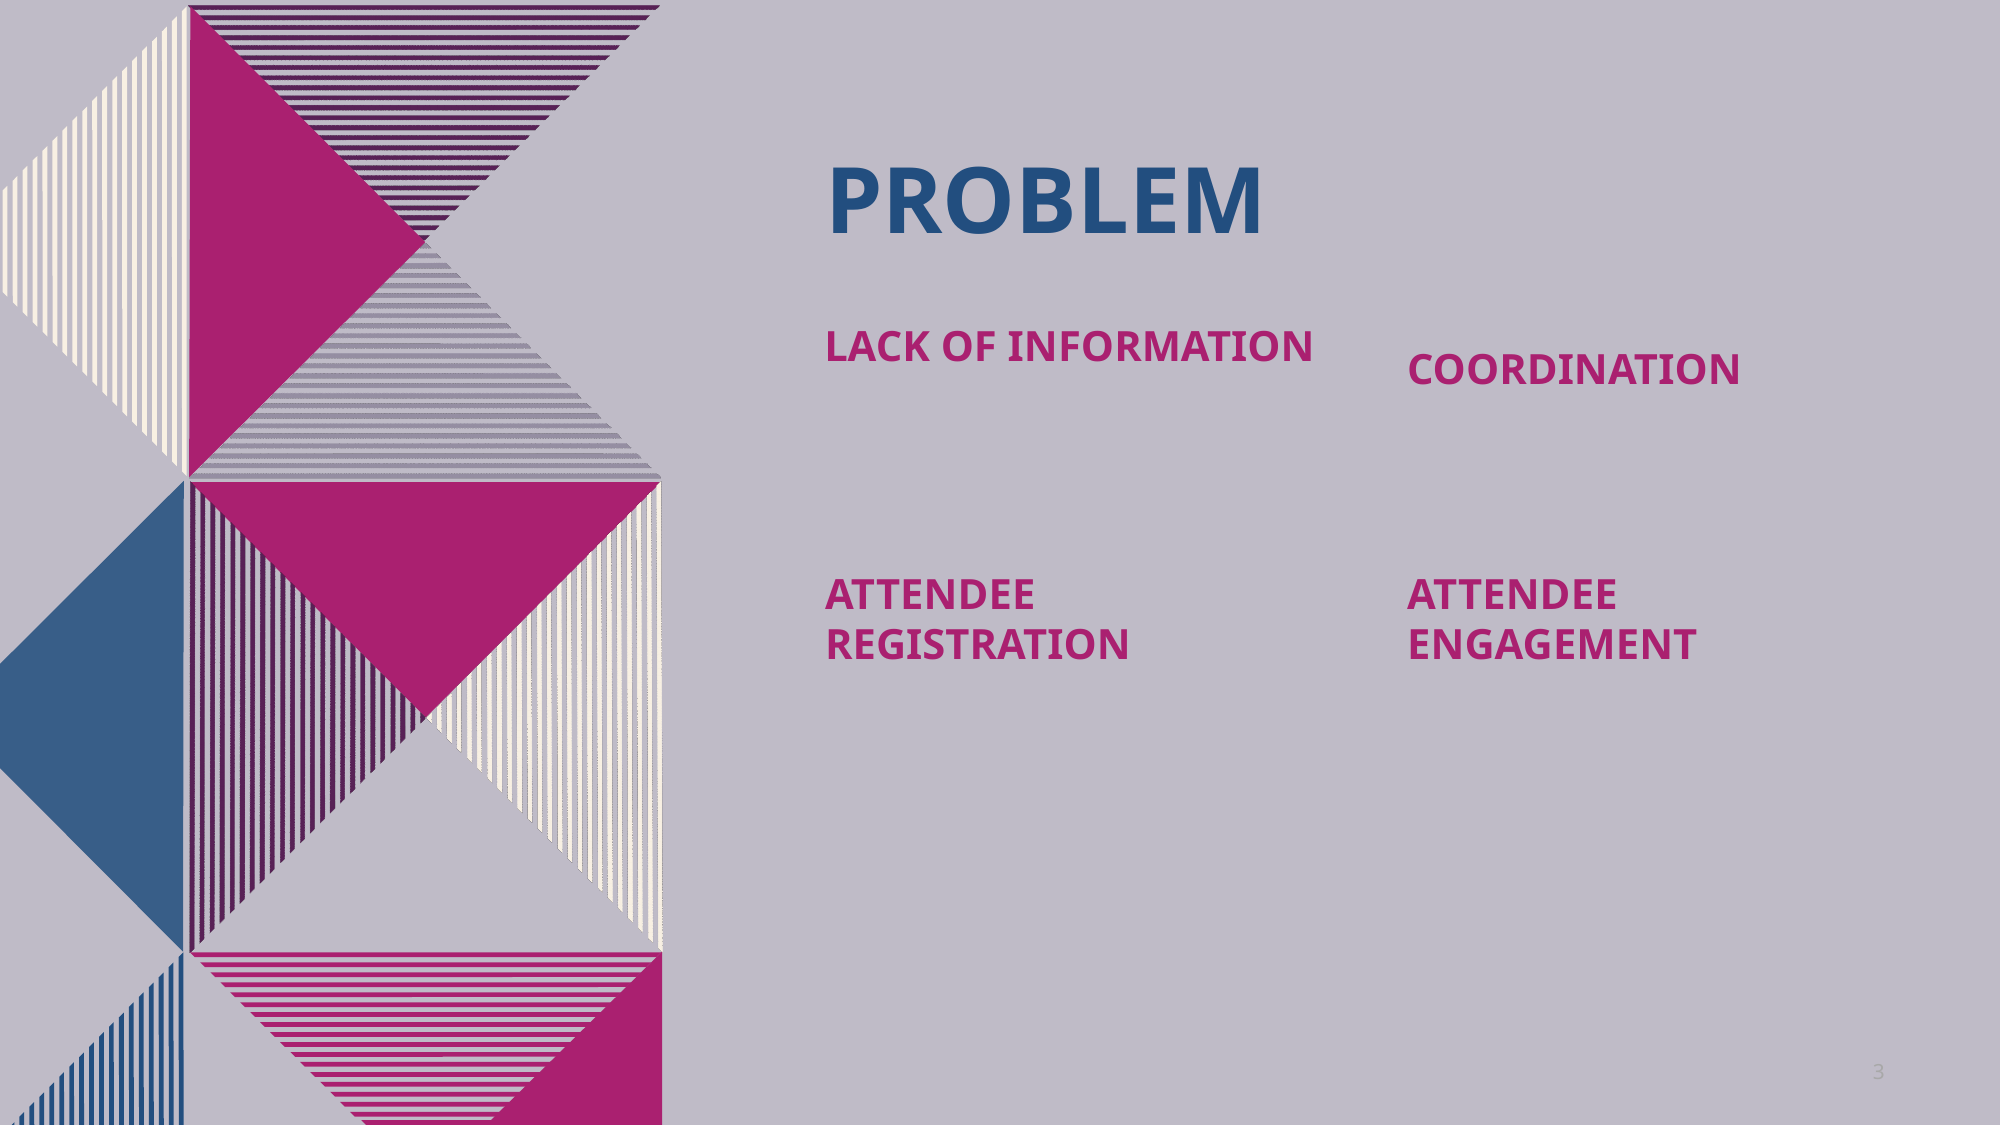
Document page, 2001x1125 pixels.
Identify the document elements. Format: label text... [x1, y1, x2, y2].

picture [184, 481, 425, 953]
picture [188, 0, 659, 240]
list Attendee Registration [810, 560, 1335, 621]
picture [426, 481, 897, 952]
list Lack Of Information [809, 312, 1335, 373]
title PROBLEM [810, 147, 1850, 365]
list Coordination [1392, 334, 1918, 395]
list Attendee Engagement [1392, 560, 1918, 621]
slide_number 3 [1824, 1042, 1900, 1103]
picture [190, 242, 661, 482]
